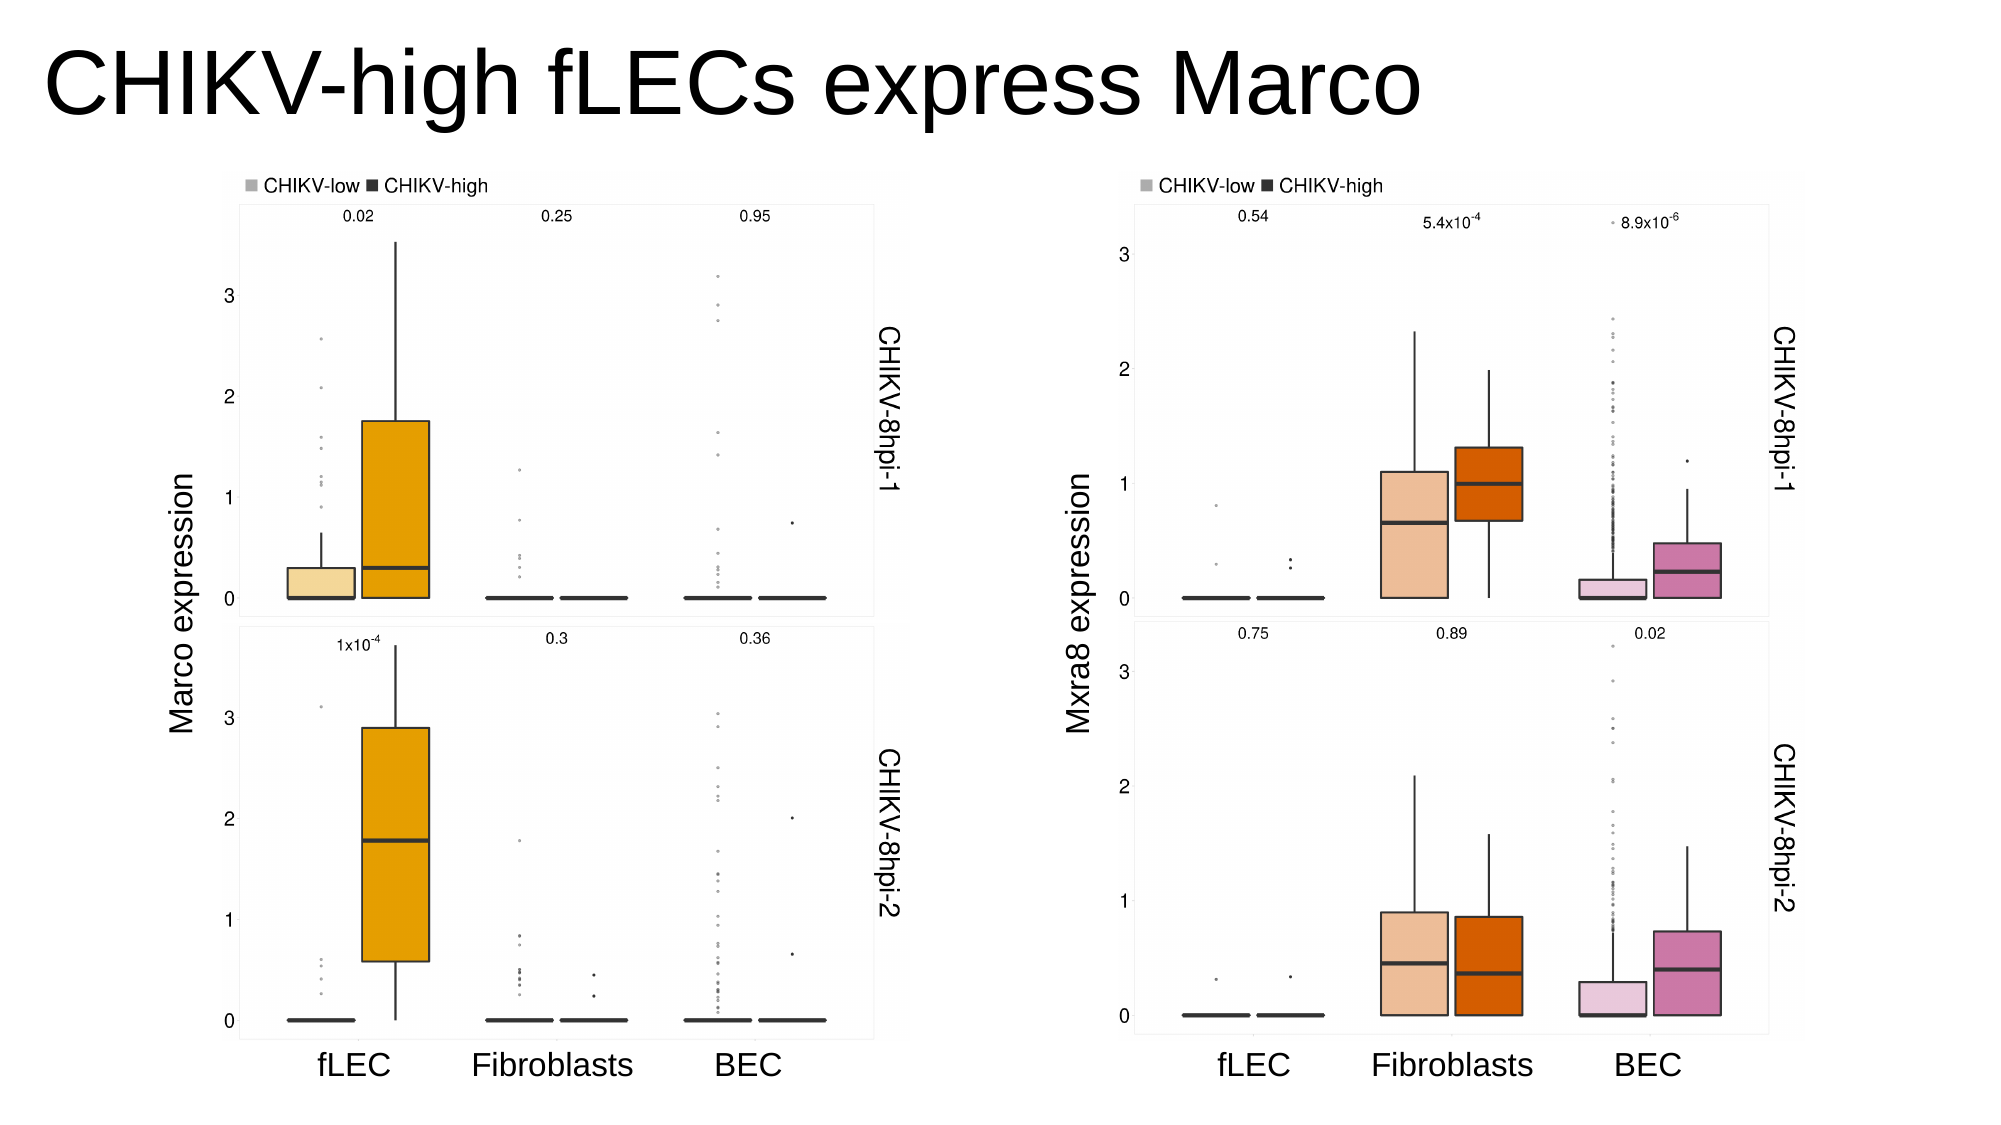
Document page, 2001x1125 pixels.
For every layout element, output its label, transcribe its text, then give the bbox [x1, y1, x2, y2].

text_box CHIKV-high fLECs express Marco [28, 22, 1754, 149]
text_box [1048, 171, 1806, 1091]
picture [221, 171, 911, 620]
text_box Marco expression [151, 457, 207, 751]
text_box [221, 623, 911, 1091]
